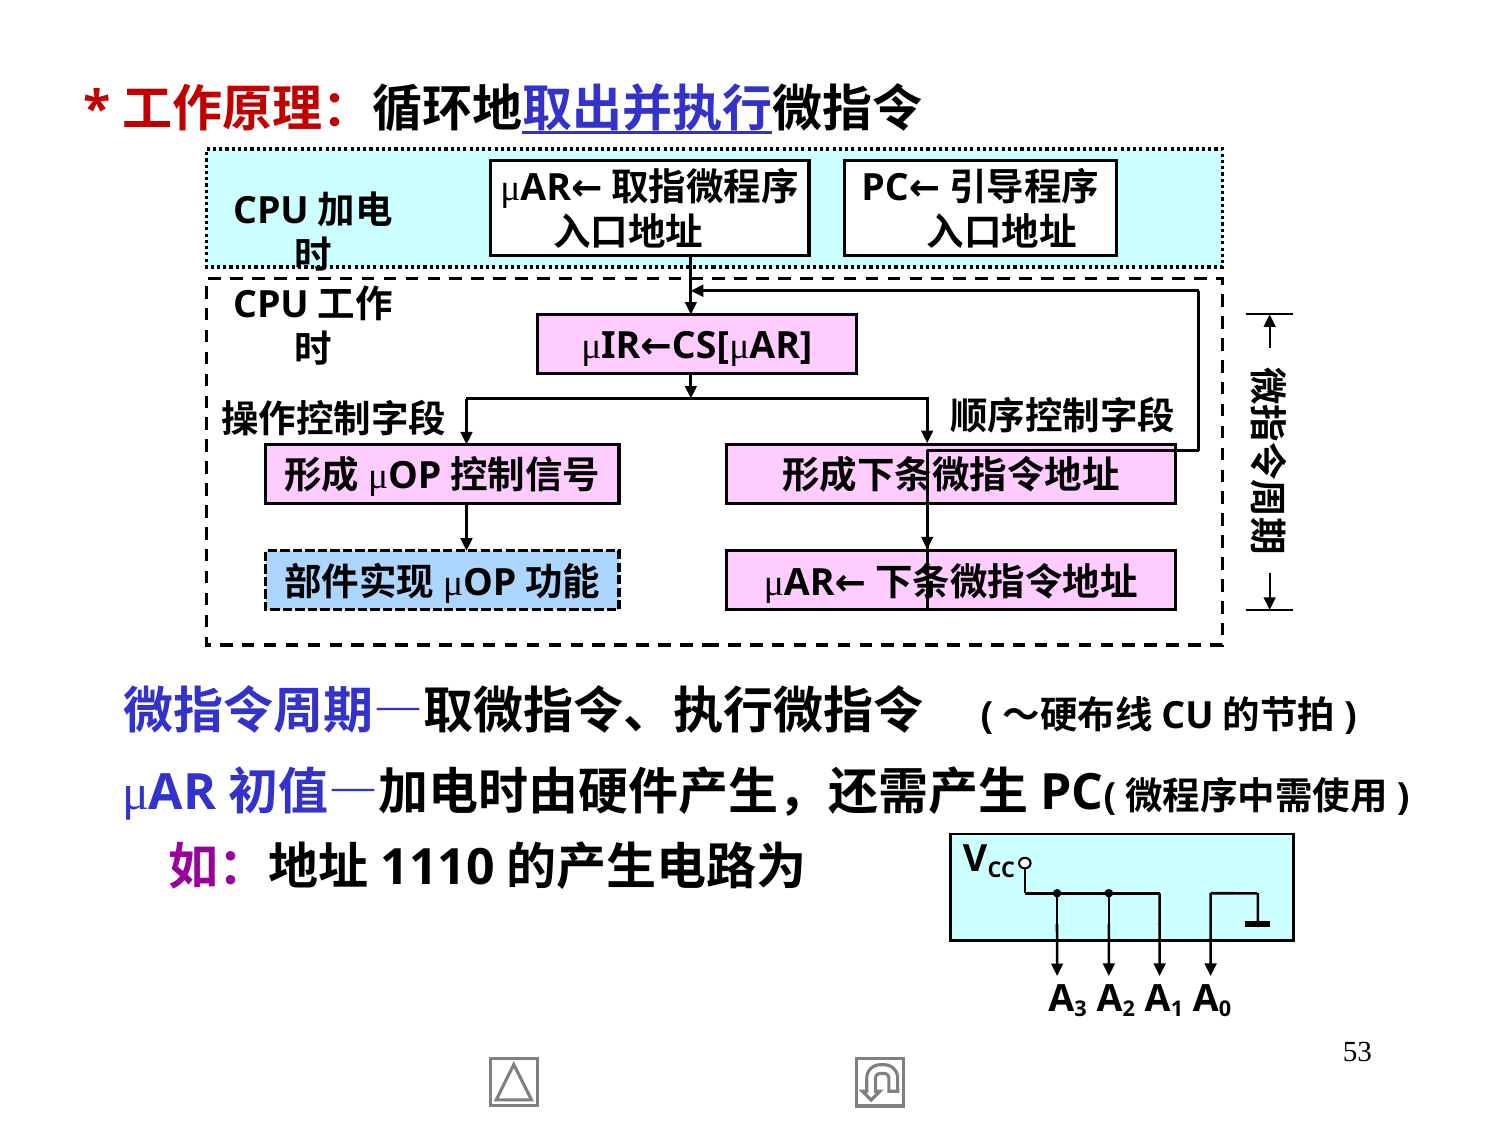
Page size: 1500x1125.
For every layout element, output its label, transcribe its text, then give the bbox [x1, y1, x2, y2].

text_box [490, 1058, 538, 1106]
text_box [950, 833, 1294, 1024]
slide_number 53 [1074, 1024, 1388, 1101]
text_box [856, 1058, 904, 1107]
text_box μAR初值—加电时由硬件产生，还需产生PC(微程序中需使用) 如：地址1110的产生电路为 [29, 746, 1477, 902]
text_box 微指令周期—取微指令、执行微指令 (～硬布线CU的节拍) [29, 655, 1477, 746]
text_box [206, 148, 1223, 254]
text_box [206, 255, 1294, 646]
text_box *工作原理：循环地取出并执行微指令 [29, 54, 1471, 145]
